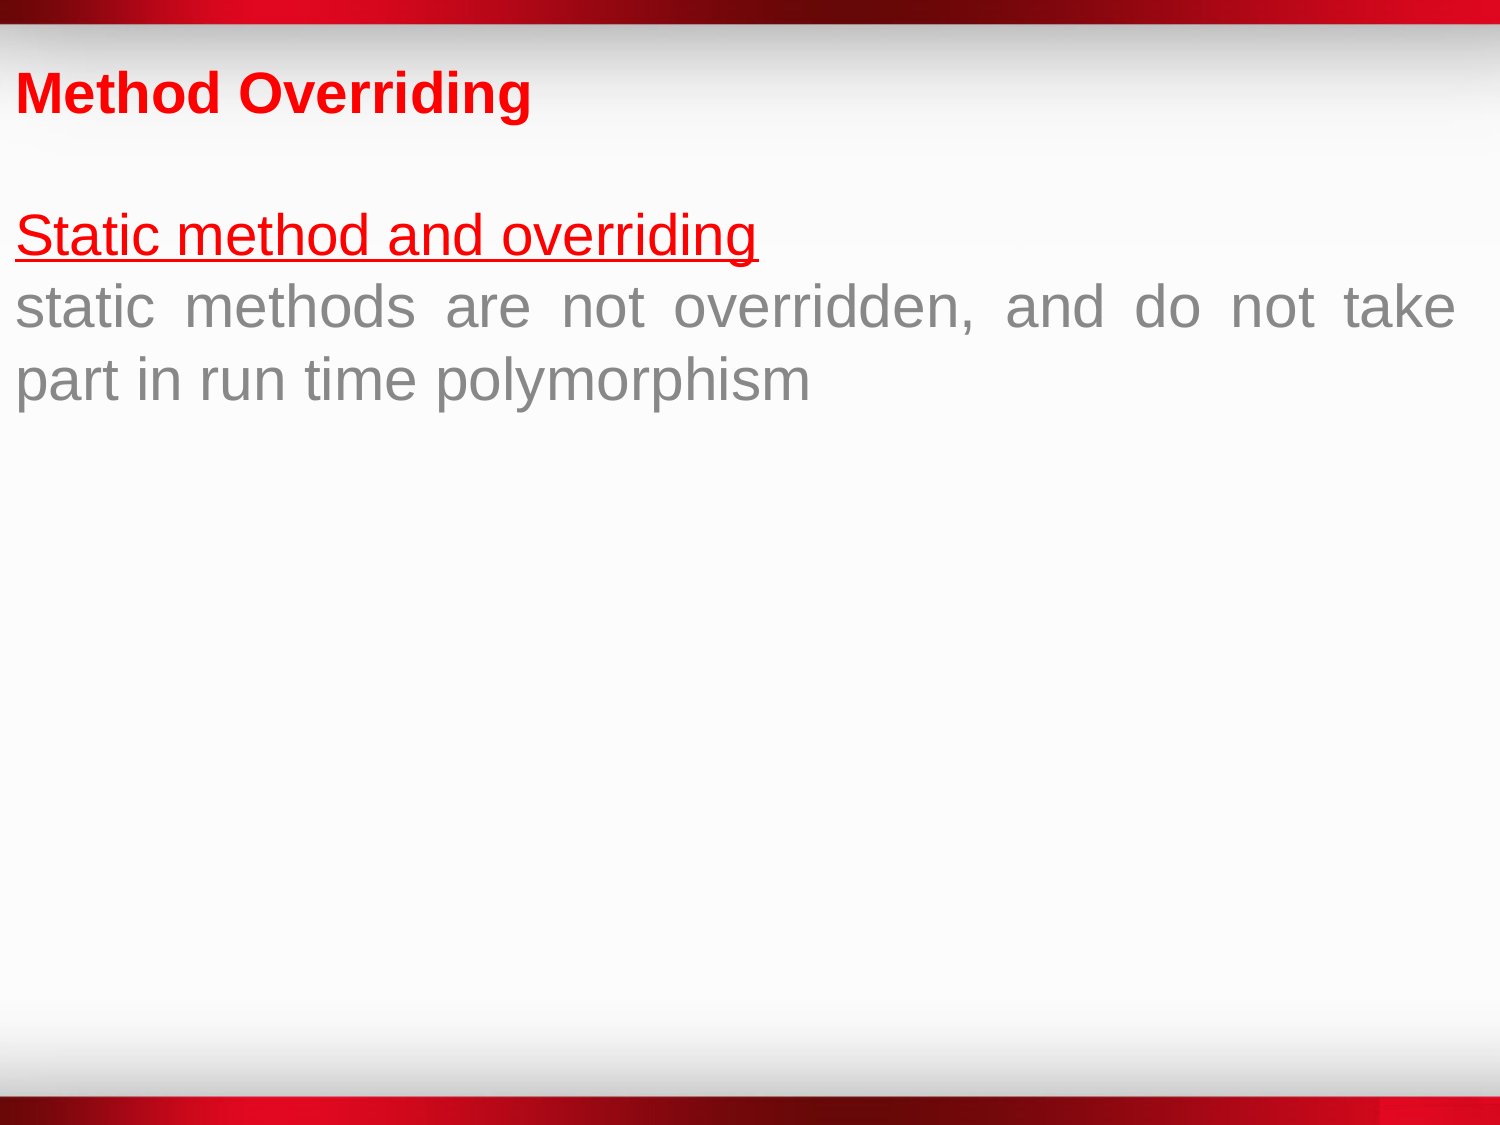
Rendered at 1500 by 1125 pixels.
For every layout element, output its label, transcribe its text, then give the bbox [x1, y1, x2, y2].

text_box Method Overriding Static method and overriding static methods are not overridden, and do not take part in run time polymorphism [0, 0, 1475, 1051]
picture [0, 0, 1500, 1125]
